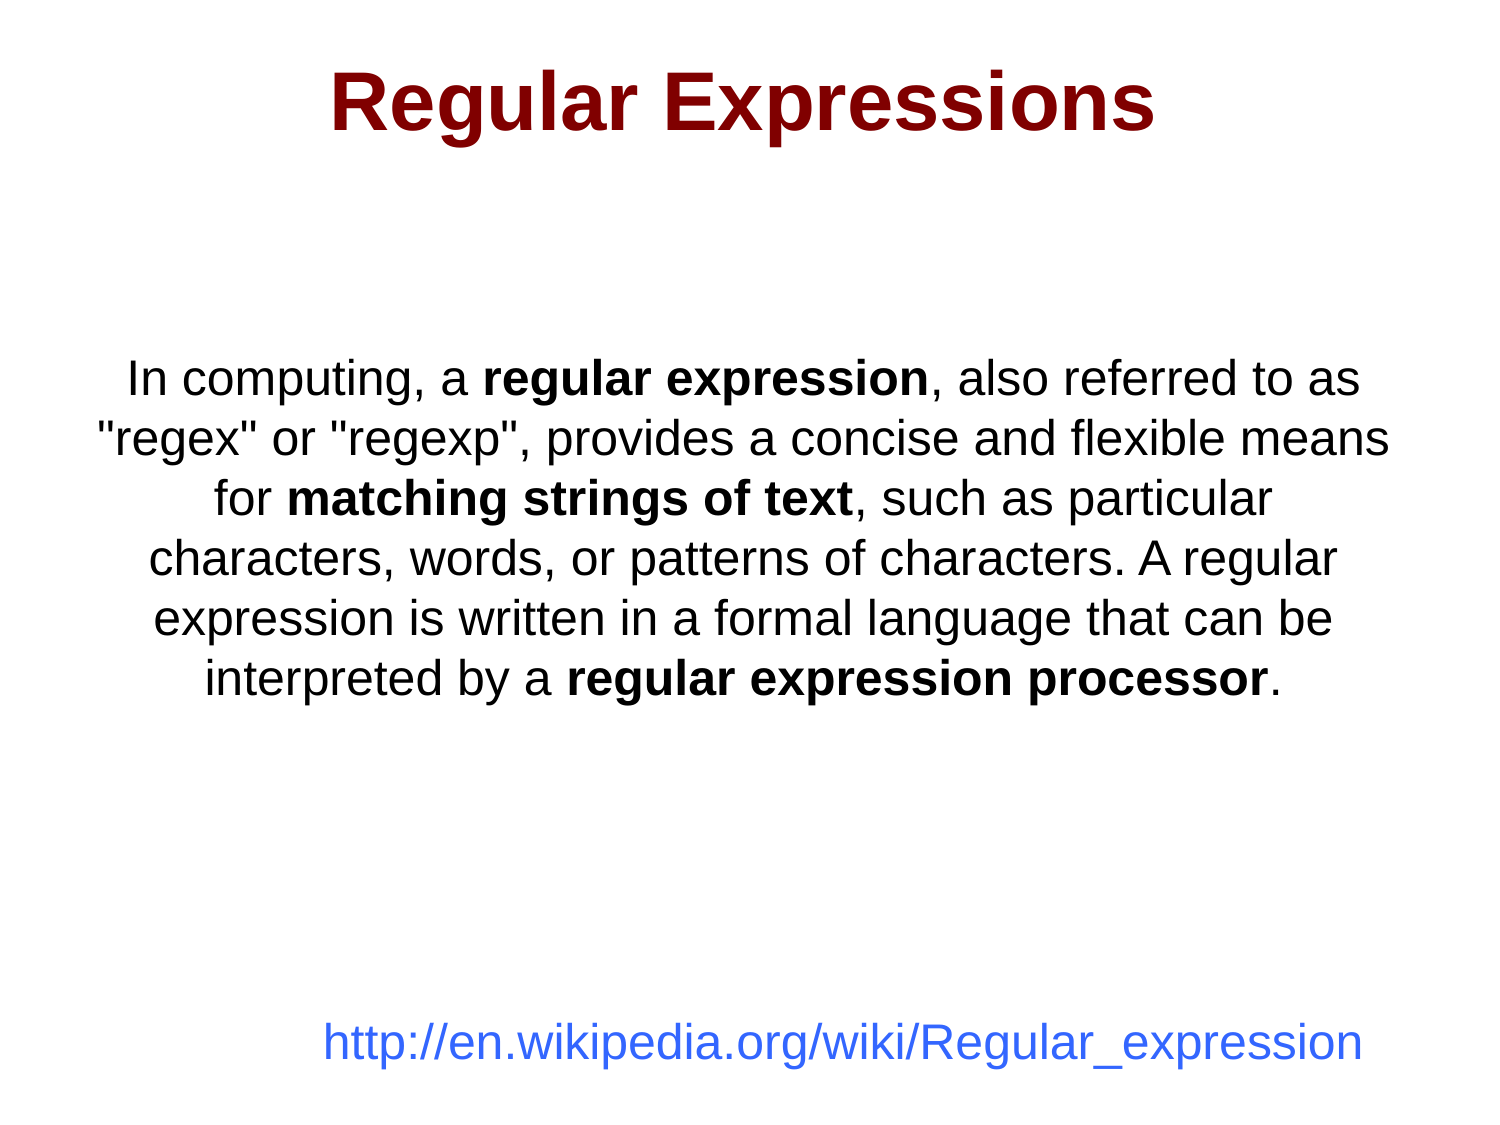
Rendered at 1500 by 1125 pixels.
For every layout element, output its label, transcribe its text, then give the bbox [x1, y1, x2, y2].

text_box In computing, a regular expression, also referred to as "regex" or "regexp", provides a concise and flexible means for matching strings of text, such as particular characters, words, or patterns of characters. A regular expression is written in a formal language that can be interpreted by a regular expression processor. [87, 262, 1400, 788]
text_box http://en.wikipedia.org/wiki/Regular_expression [322, 1008, 1365, 1070]
title Regular Expressions [24, 45, 1463, 150]
